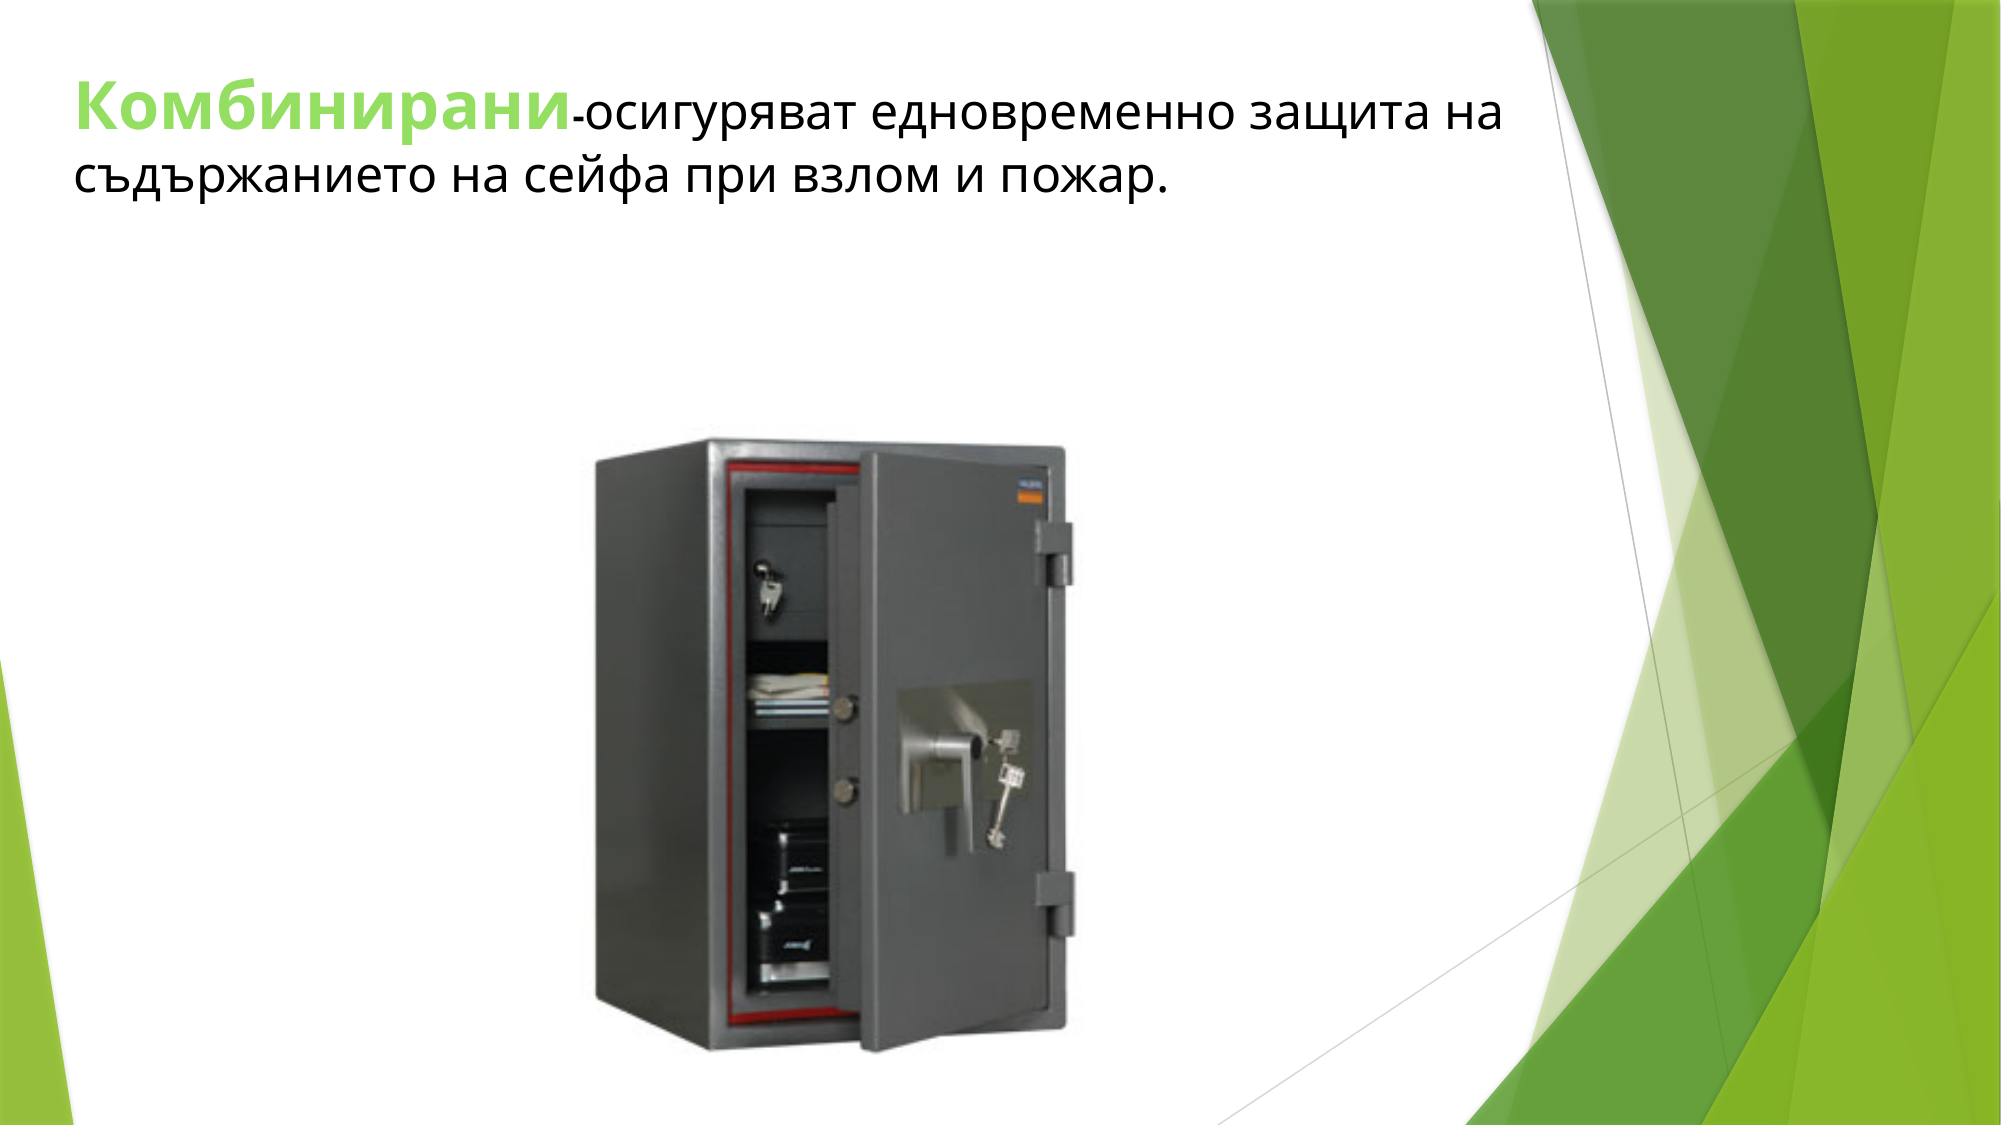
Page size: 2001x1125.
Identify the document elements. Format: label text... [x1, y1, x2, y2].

text_box Комбинирани-осигуряват едновременно защита на съдържанието на сейфа при взлом и пожар. [59, 55, 1534, 210]
picture [459, 424, 1197, 1067]
